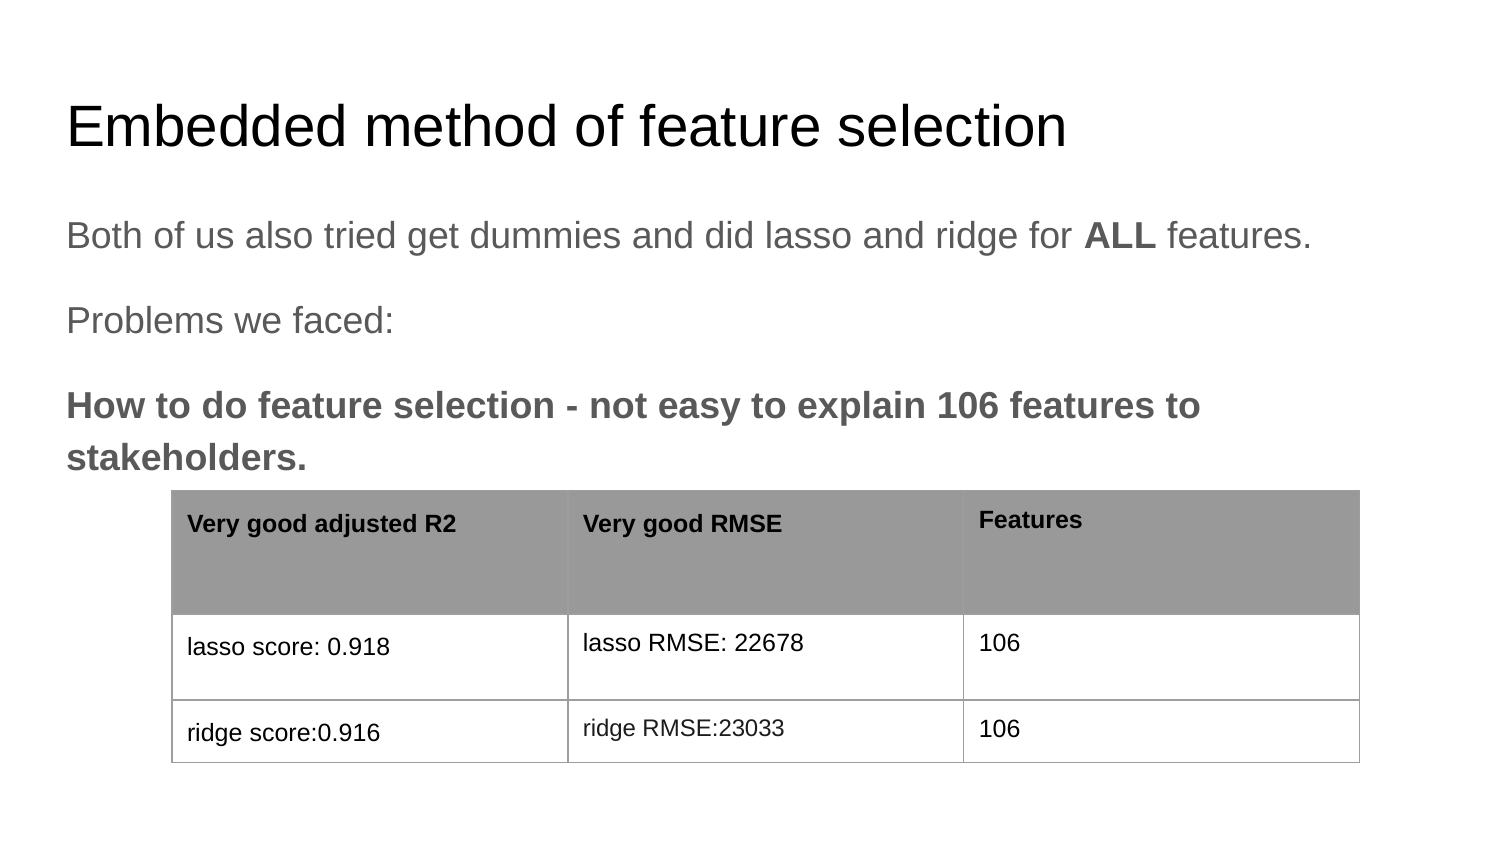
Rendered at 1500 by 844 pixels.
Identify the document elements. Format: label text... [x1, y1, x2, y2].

list Both of us also tried get dummies and did lasso and ridge for ALL features. Problems we faced: How to do feature selection - not easy to explain 106 features to stakeholders. [51, 189, 1449, 750]
table_cell ridge RMSE:23033 [569, 701, 963, 762]
table_cell ridge score:0.916 [173, 701, 567, 762]
table_header Features [964, 491, 1359, 613]
table_cell lasso RMSE: 22678 [569, 615, 963, 699]
title Embedded method of feature selection [51, 72, 1449, 167]
table_cell lasso score: 0.918 [173, 615, 567, 699]
table_header Very good adjusted R2 [173, 491, 567, 613]
table_cell 106 [964, 615, 1359, 699]
table_cell 106 [964, 701, 1359, 762]
table_header Very good RMSE [569, 491, 963, 613]
